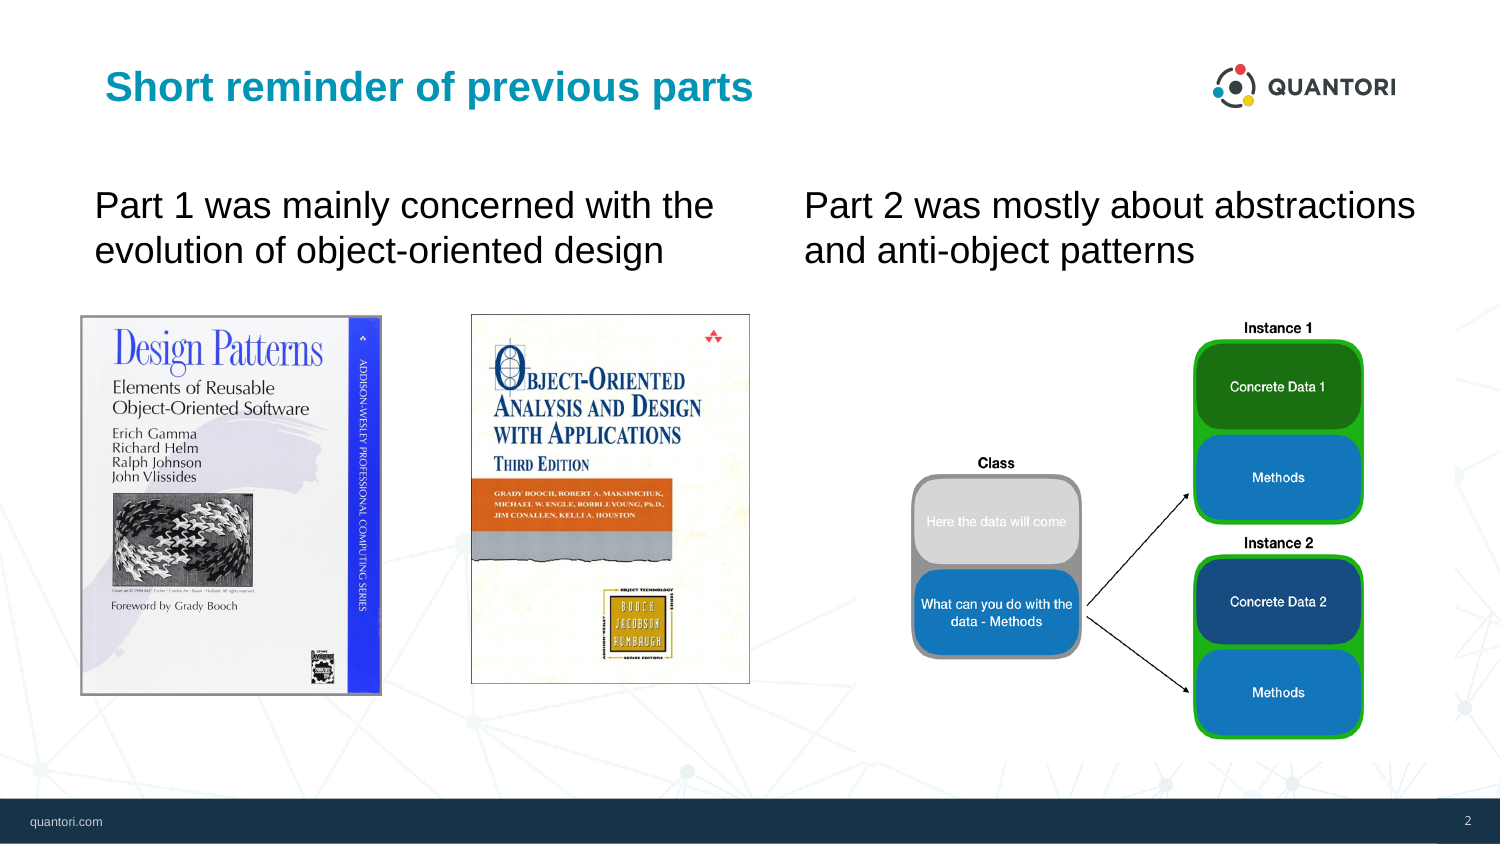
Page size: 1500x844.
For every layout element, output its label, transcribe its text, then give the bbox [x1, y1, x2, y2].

title Short reminder of previous parts [105, 60, 1168, 103]
picture [1213, 64, 1395, 108]
text_box Part 1 was mainly concerned with the evolution of object-oriented design [79, 165, 745, 286]
picture [471, 314, 751, 685]
text_box Part 2 was mostly about abstractions and anti-object patterns [789, 165, 1455, 286]
picture [856, 275, 1455, 762]
picture [79, 314, 384, 697]
